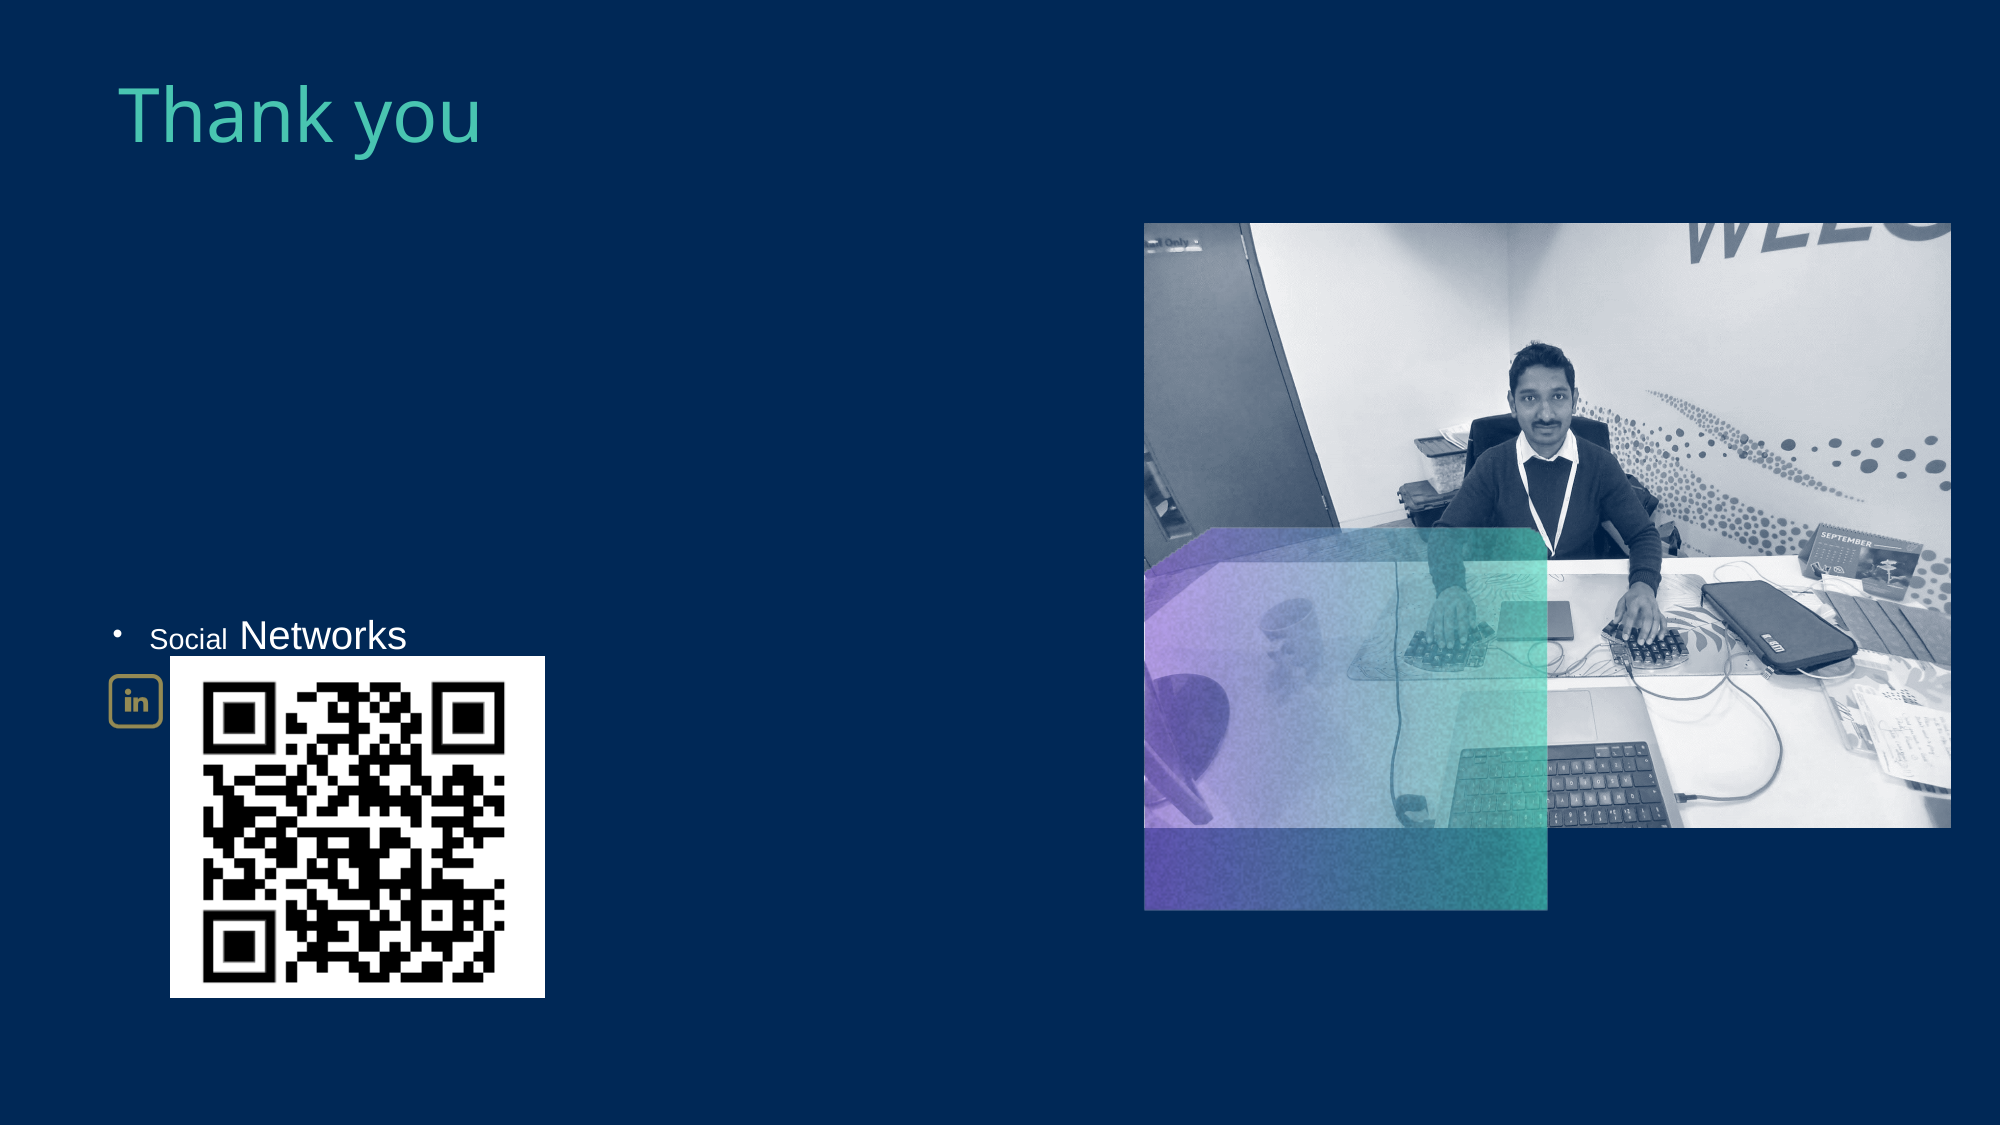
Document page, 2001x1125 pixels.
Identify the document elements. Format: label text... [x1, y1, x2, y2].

picture [170, 656, 545, 998]
text_box Social Networks [97, 607, 446, 666]
picture [1071, 223, 1951, 986]
picture [108, 674, 165, 750]
text_box Thank you [103, 75, 638, 162]
